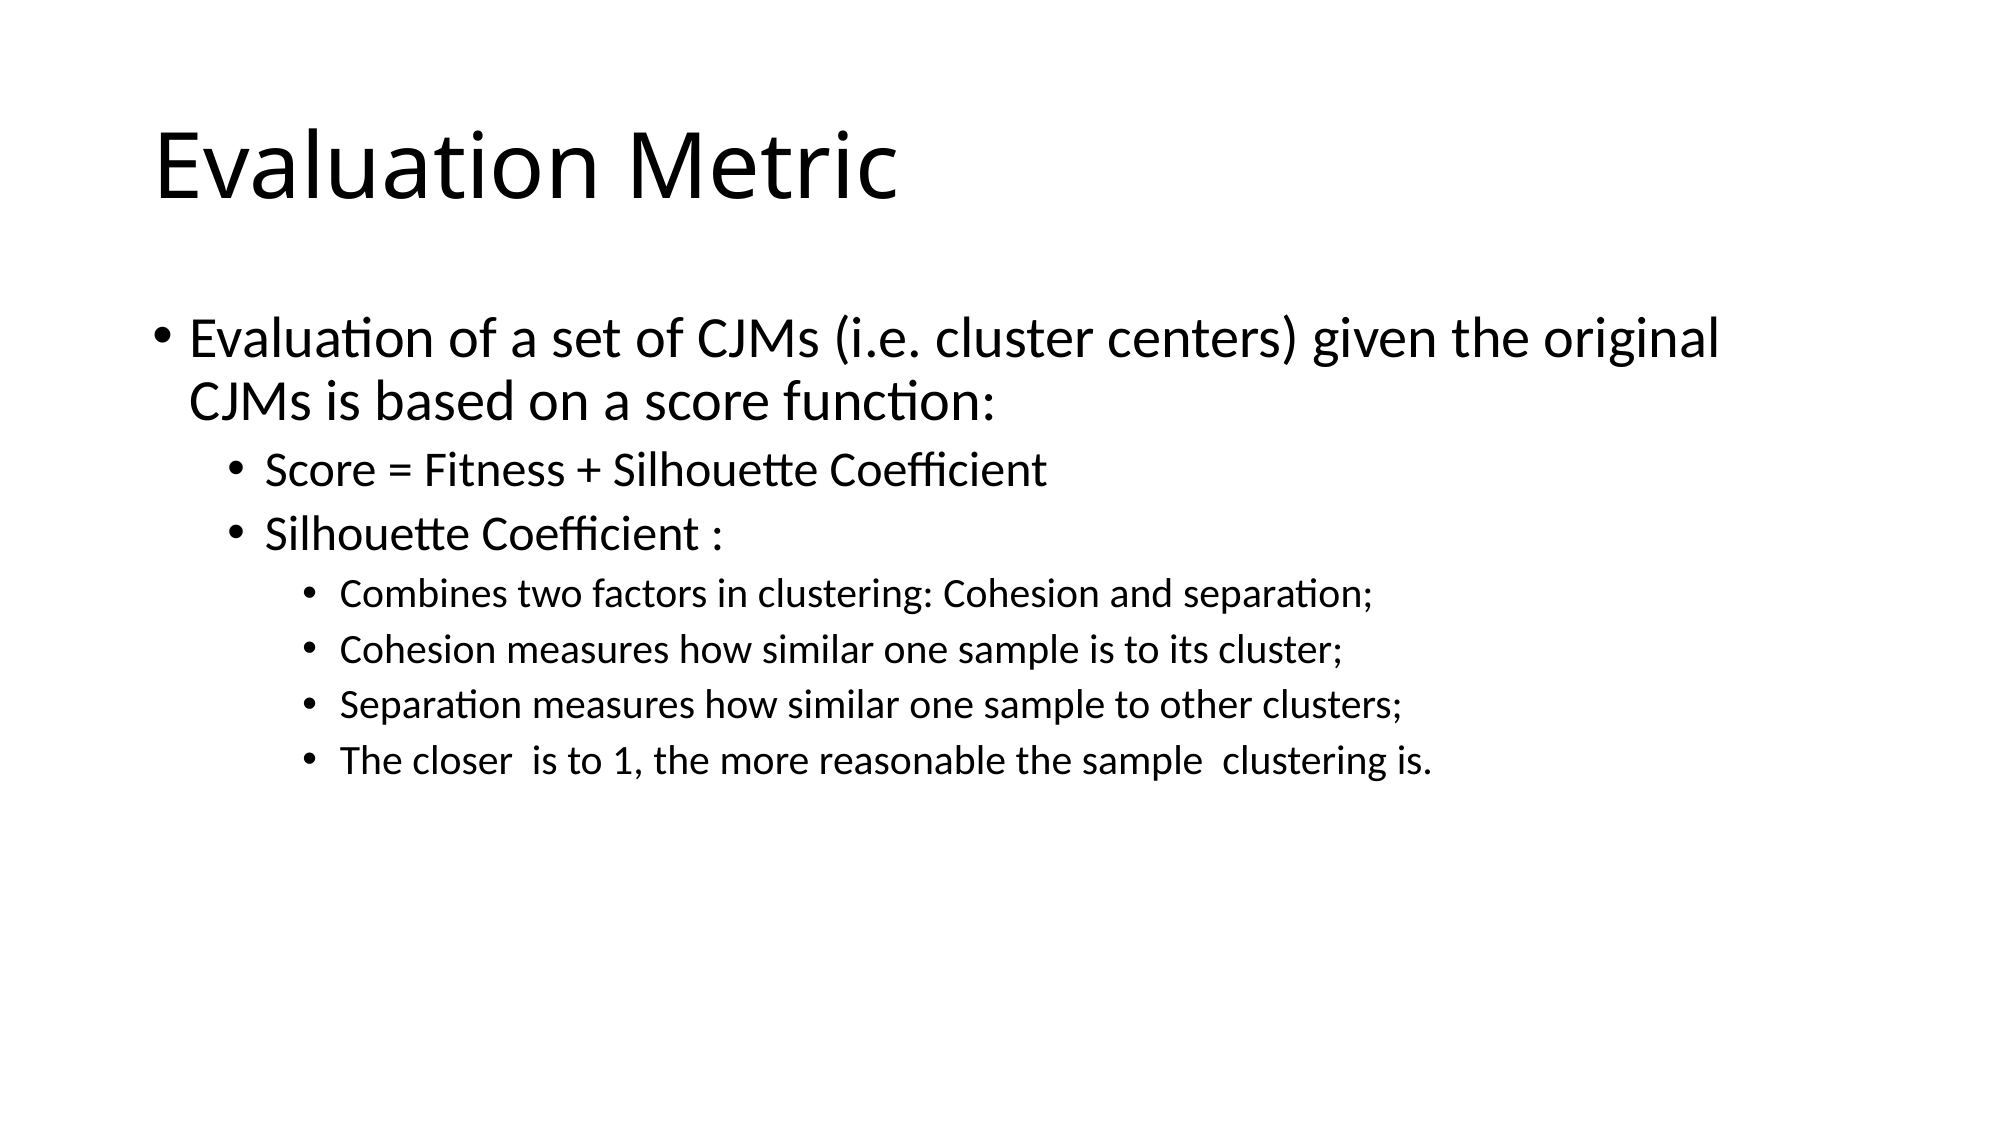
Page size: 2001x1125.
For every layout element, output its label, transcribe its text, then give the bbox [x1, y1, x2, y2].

title Evaluation Metric [137, 59, 1863, 278]
